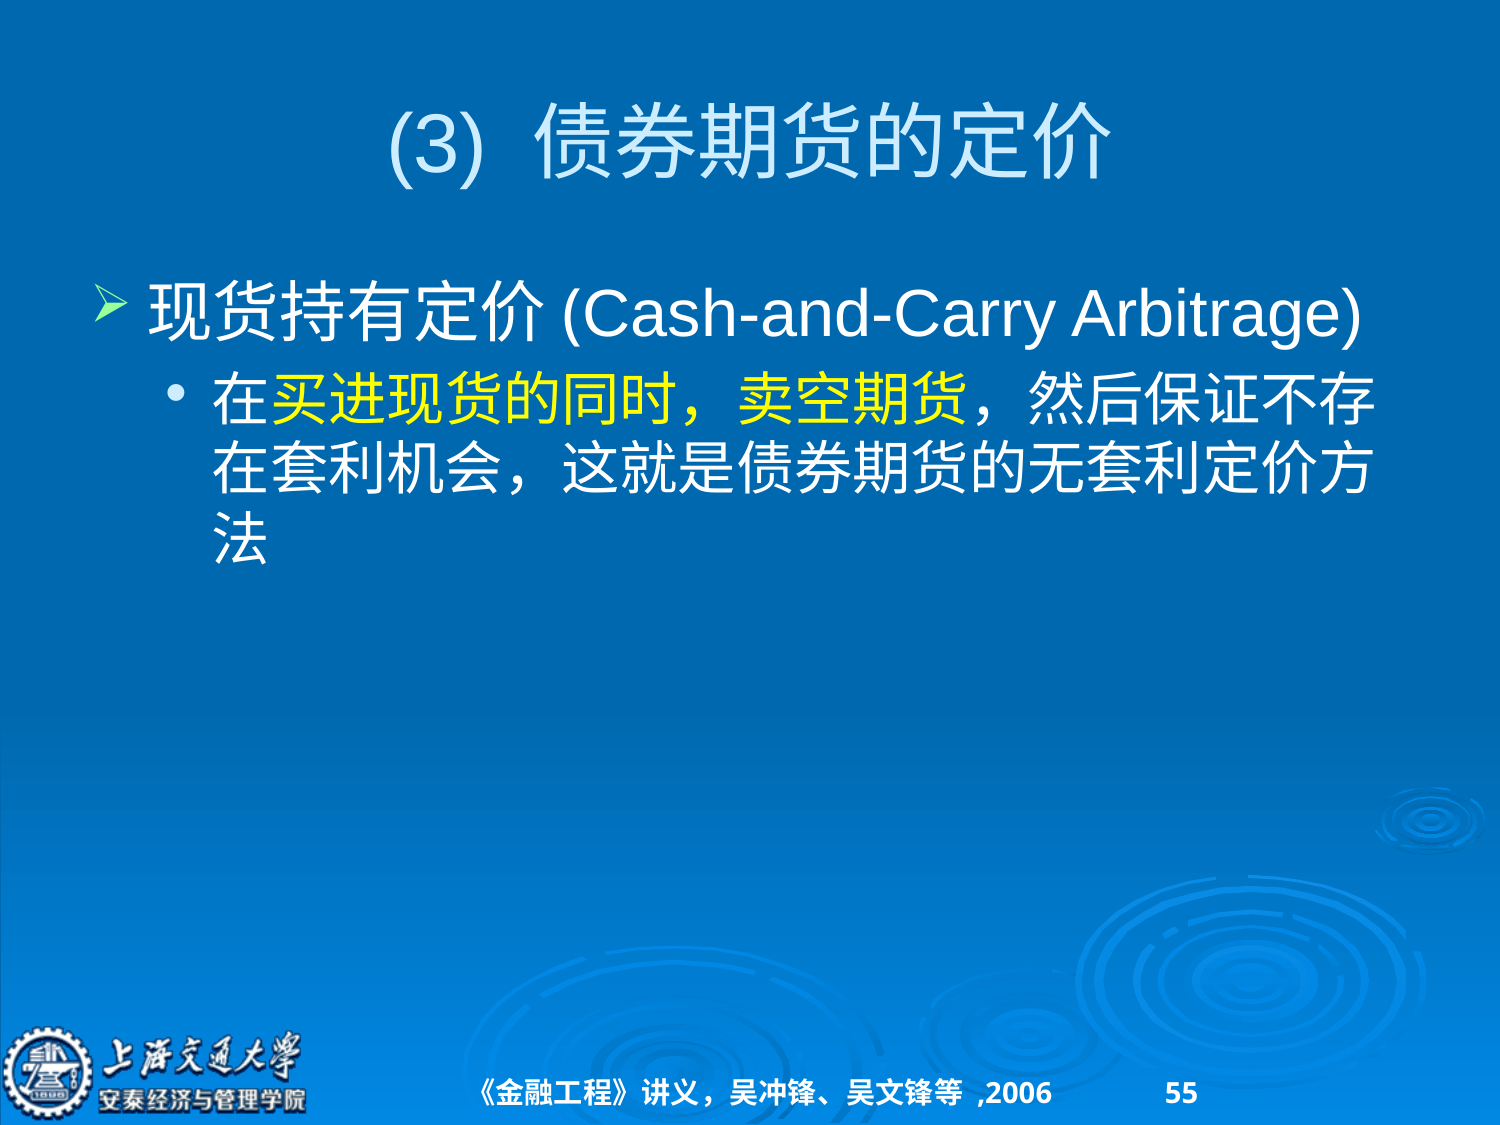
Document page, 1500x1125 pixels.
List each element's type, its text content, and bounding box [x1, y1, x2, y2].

picture [0, 1017, 313, 1125]
list 现货持有定价(Cash-and-Carry Arbitrage) 在买进现货的同时，卖空期货，然后保证不存在套利机会，这就是债券期货的无套利定价方法 [75, 262, 1425, 1005]
title (3) 债券期货的定价 [75, 45, 1425, 233]
